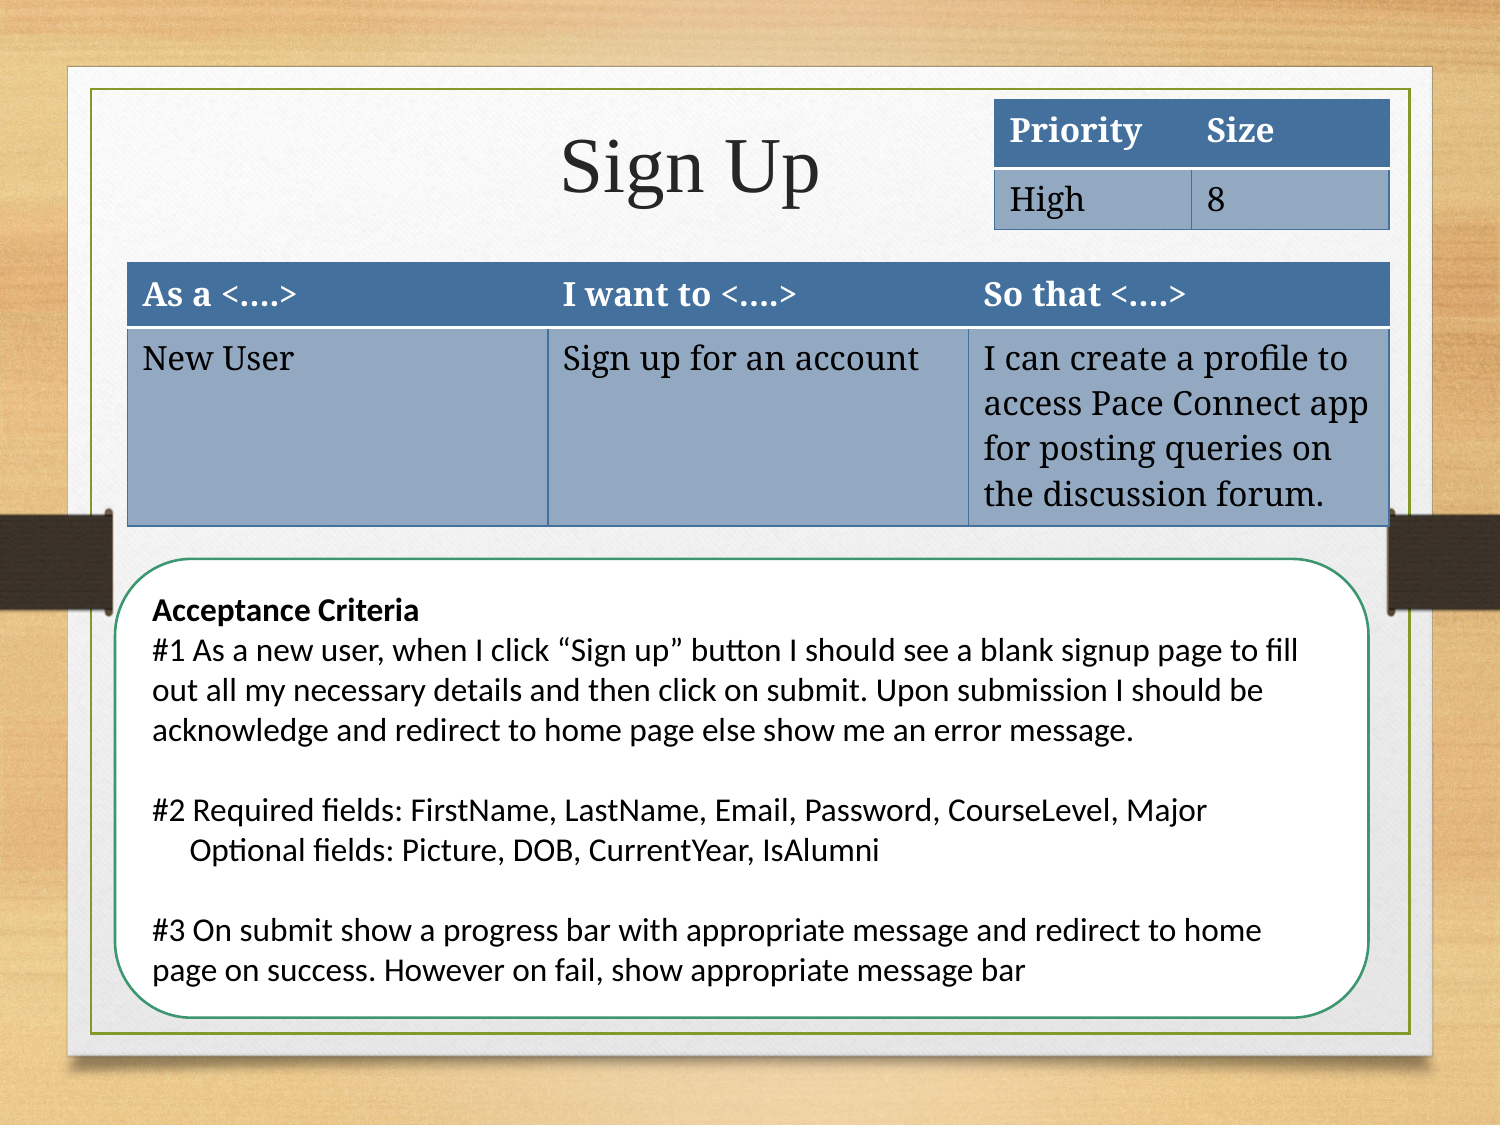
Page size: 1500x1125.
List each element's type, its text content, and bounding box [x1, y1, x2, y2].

table_header So that <….> [969, 264, 1388, 326]
table_cell 8 [1192, 170, 1388, 229]
table_cell I can create a profile to access Pace Connect app for posting queries on the discussion forum. [969, 329, 1388, 525]
table_header As a <….> [128, 264, 547, 326]
table_header Size [1192, 100, 1388, 167]
title Sign Up [0, 98, 1389, 224]
table_cell New User [128, 329, 547, 525]
table_cell High [995, 170, 1191, 229]
table_cell Sign up for an account [549, 329, 968, 525]
table_header Priority [995, 100, 1191, 167]
table_header I want to <….> [549, 264, 968, 326]
picture [0, 0, 1500, 1125]
text_box Acceptance Criteria #1 As a new user, when I click “Sign up” button I should see a blank signup page to fill out all my necessary details and then click on submit. Upon submission I should be acknowledge and redirect to home page else show me an error message. #2 Required fields: FirstName, LastName, Email, Password, CourseLevel, Major Optional fields: Picture, DOB, CurrentYear, IsAlumni #3 On submit show a progress bar with appropriate message and redirect to home page on success. However on fail, show appropriate message bar [113, 557, 1370, 1019]
